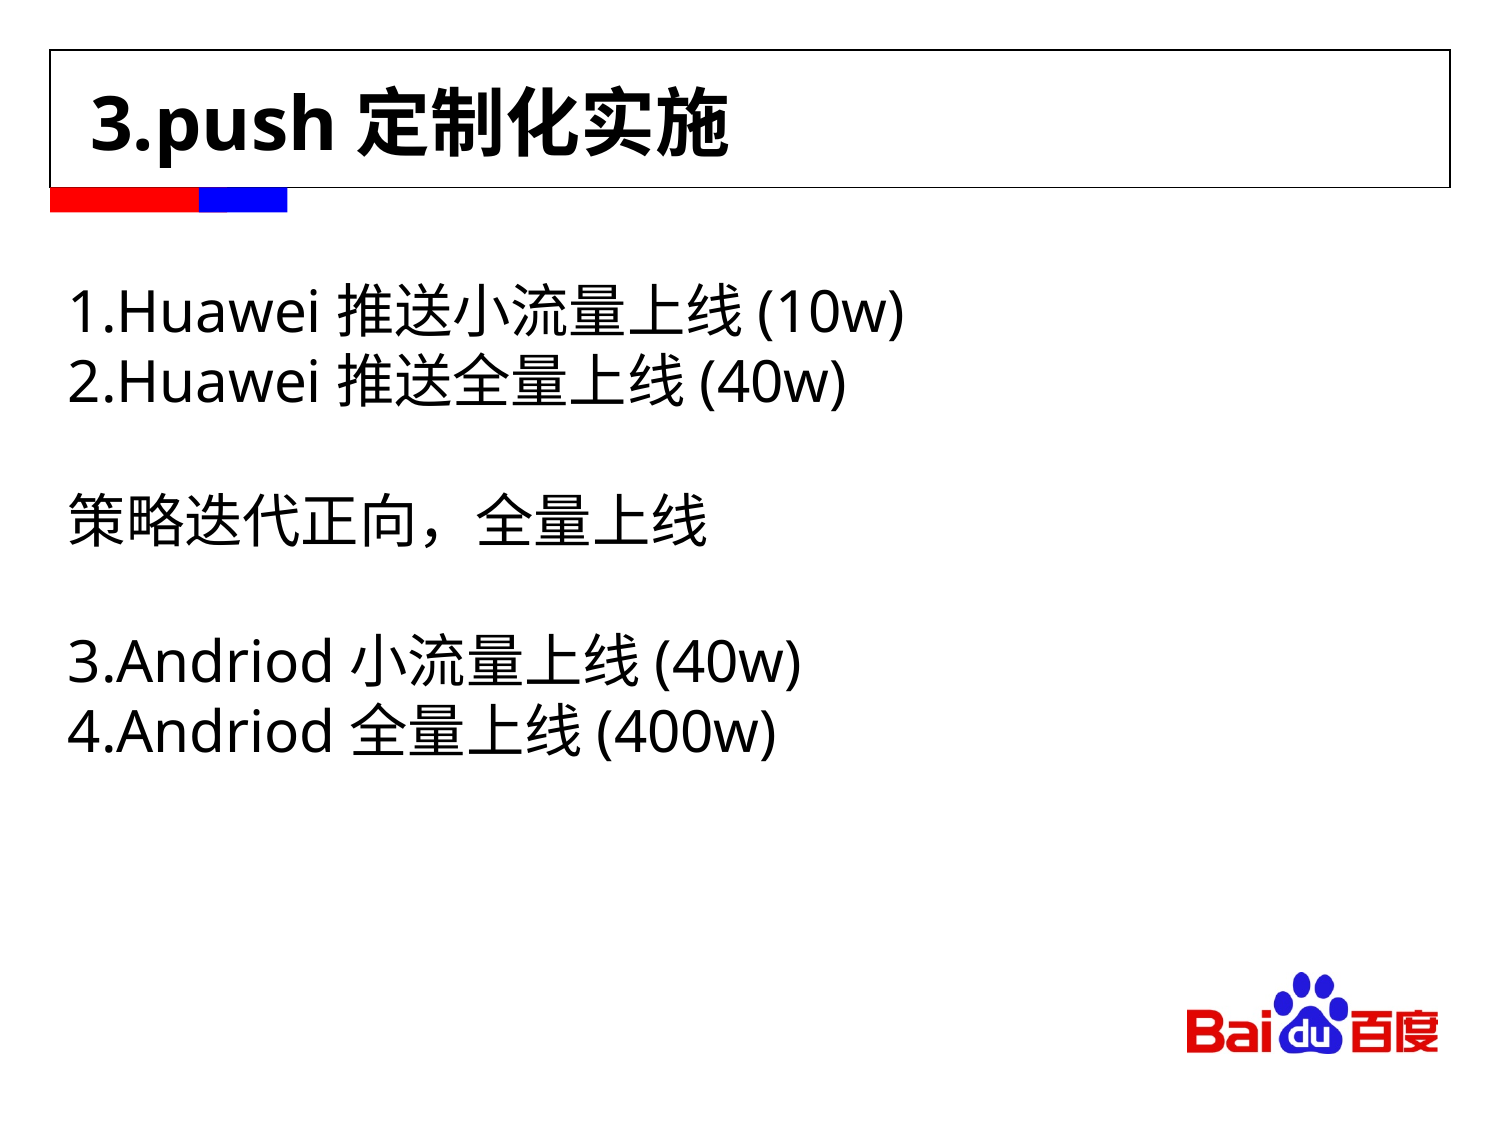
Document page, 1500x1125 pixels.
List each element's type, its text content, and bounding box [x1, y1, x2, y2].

title 3.push定制化实施 [74, 56, 1426, 185]
text_box 1.Huawei推送小流量上线(10w) 2.Huawei推送全量上线(40w) 策略迭代正向，全量上线 3.Andriod小流量上线(40w) 4.Andriod全量上线(400w) [53, 267, 1125, 772]
picture [1187, 972, 1438, 1054]
